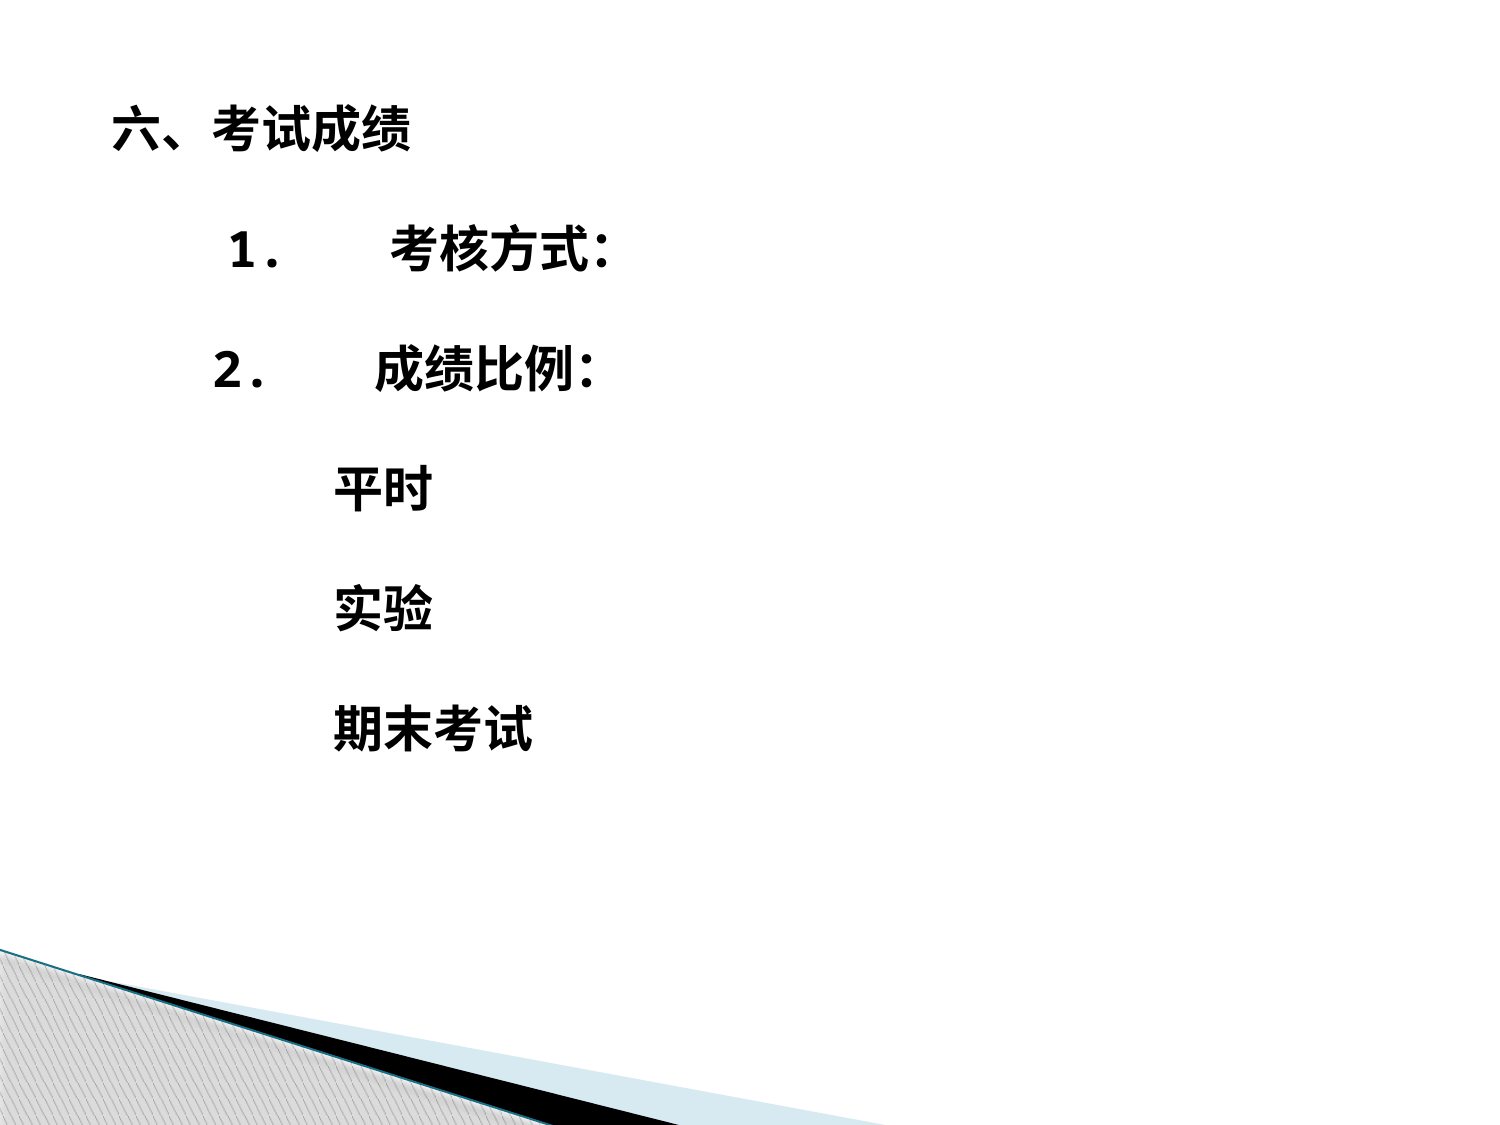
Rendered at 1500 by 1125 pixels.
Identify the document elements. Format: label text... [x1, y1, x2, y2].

text_box 六、考试成绩 1. 考核方式： 2. 成绩比例： 平时 实验 期末考试 [62, 89, 1371, 825]
